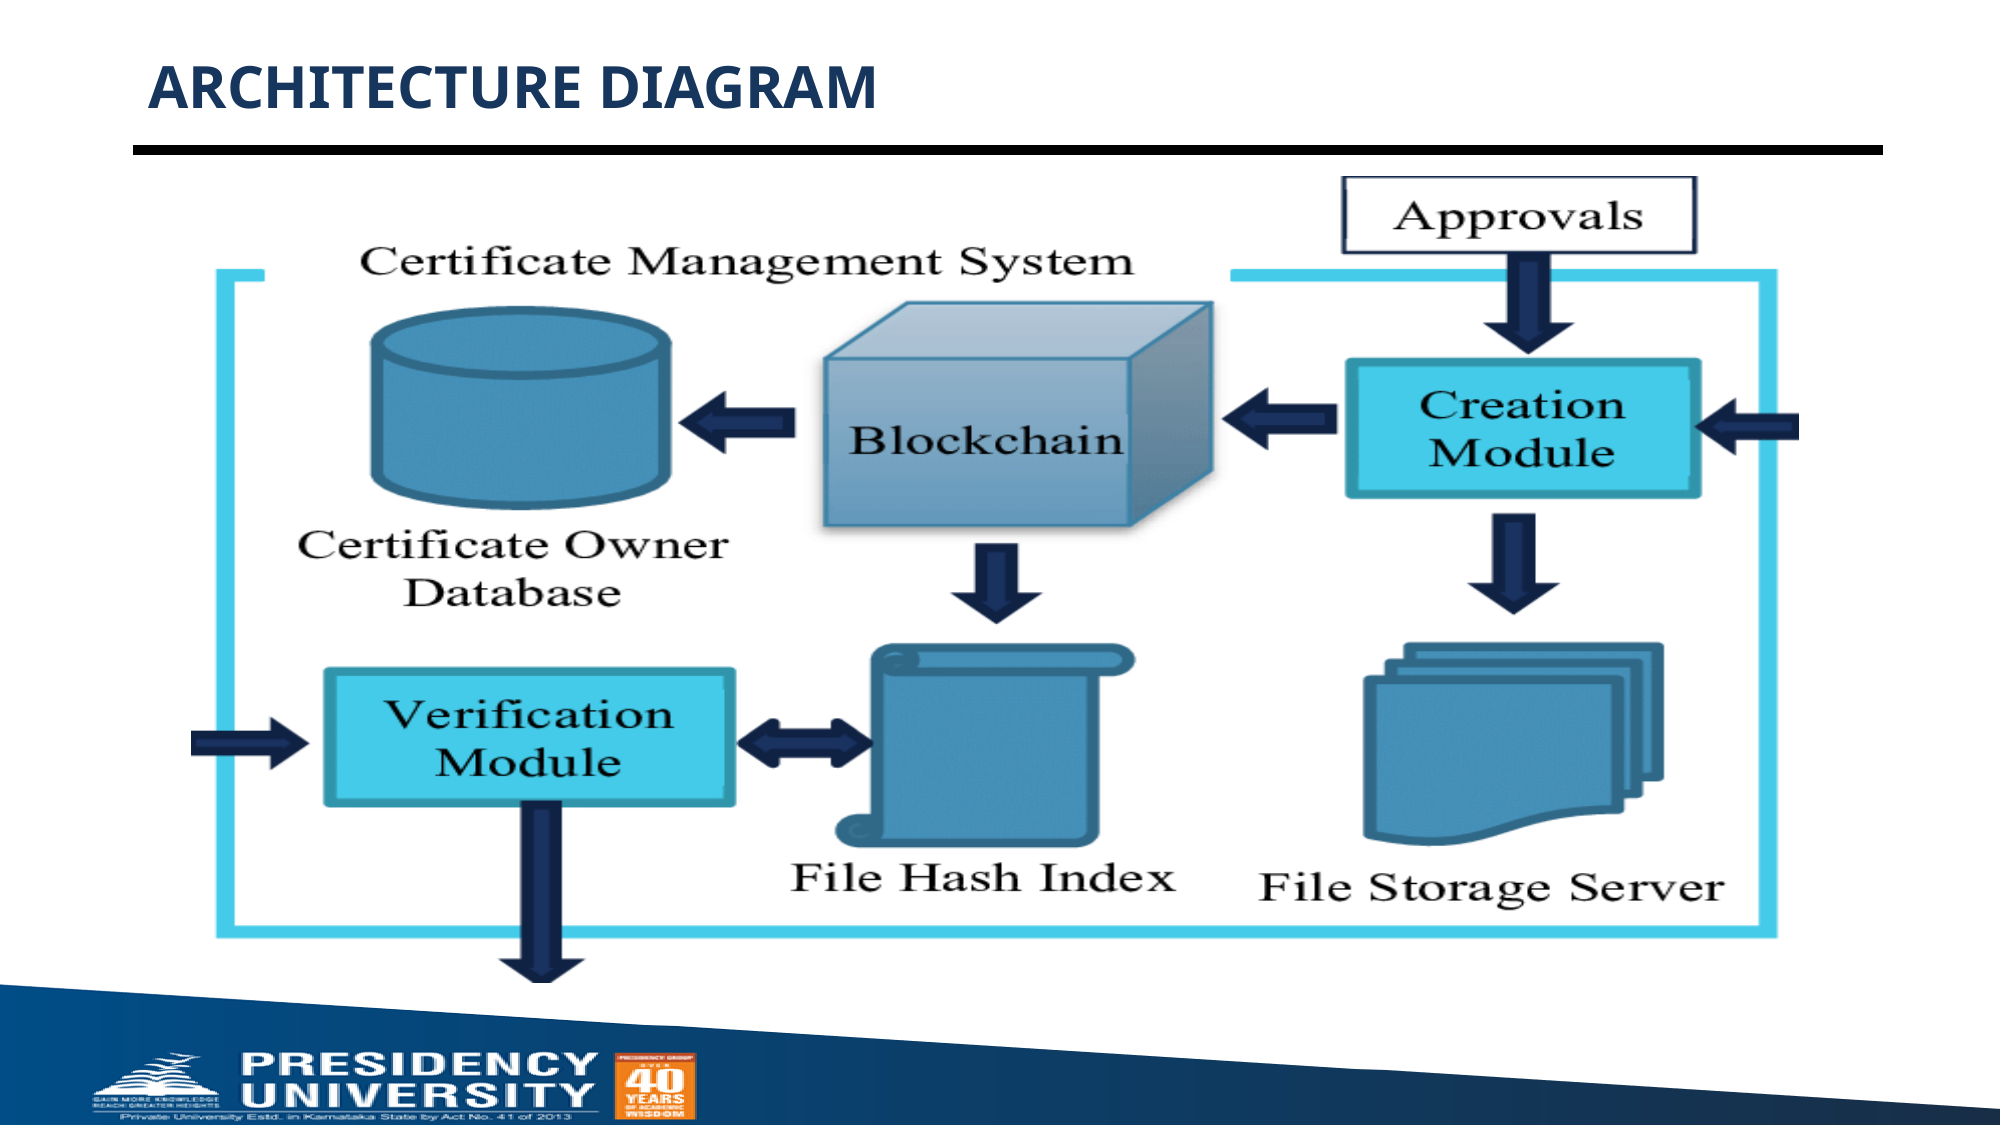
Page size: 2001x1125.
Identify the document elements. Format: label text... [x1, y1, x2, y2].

title ARCHITECTURE DIAGRAM [133, 45, 1884, 125]
picture [0, 175, 2000, 1125]
